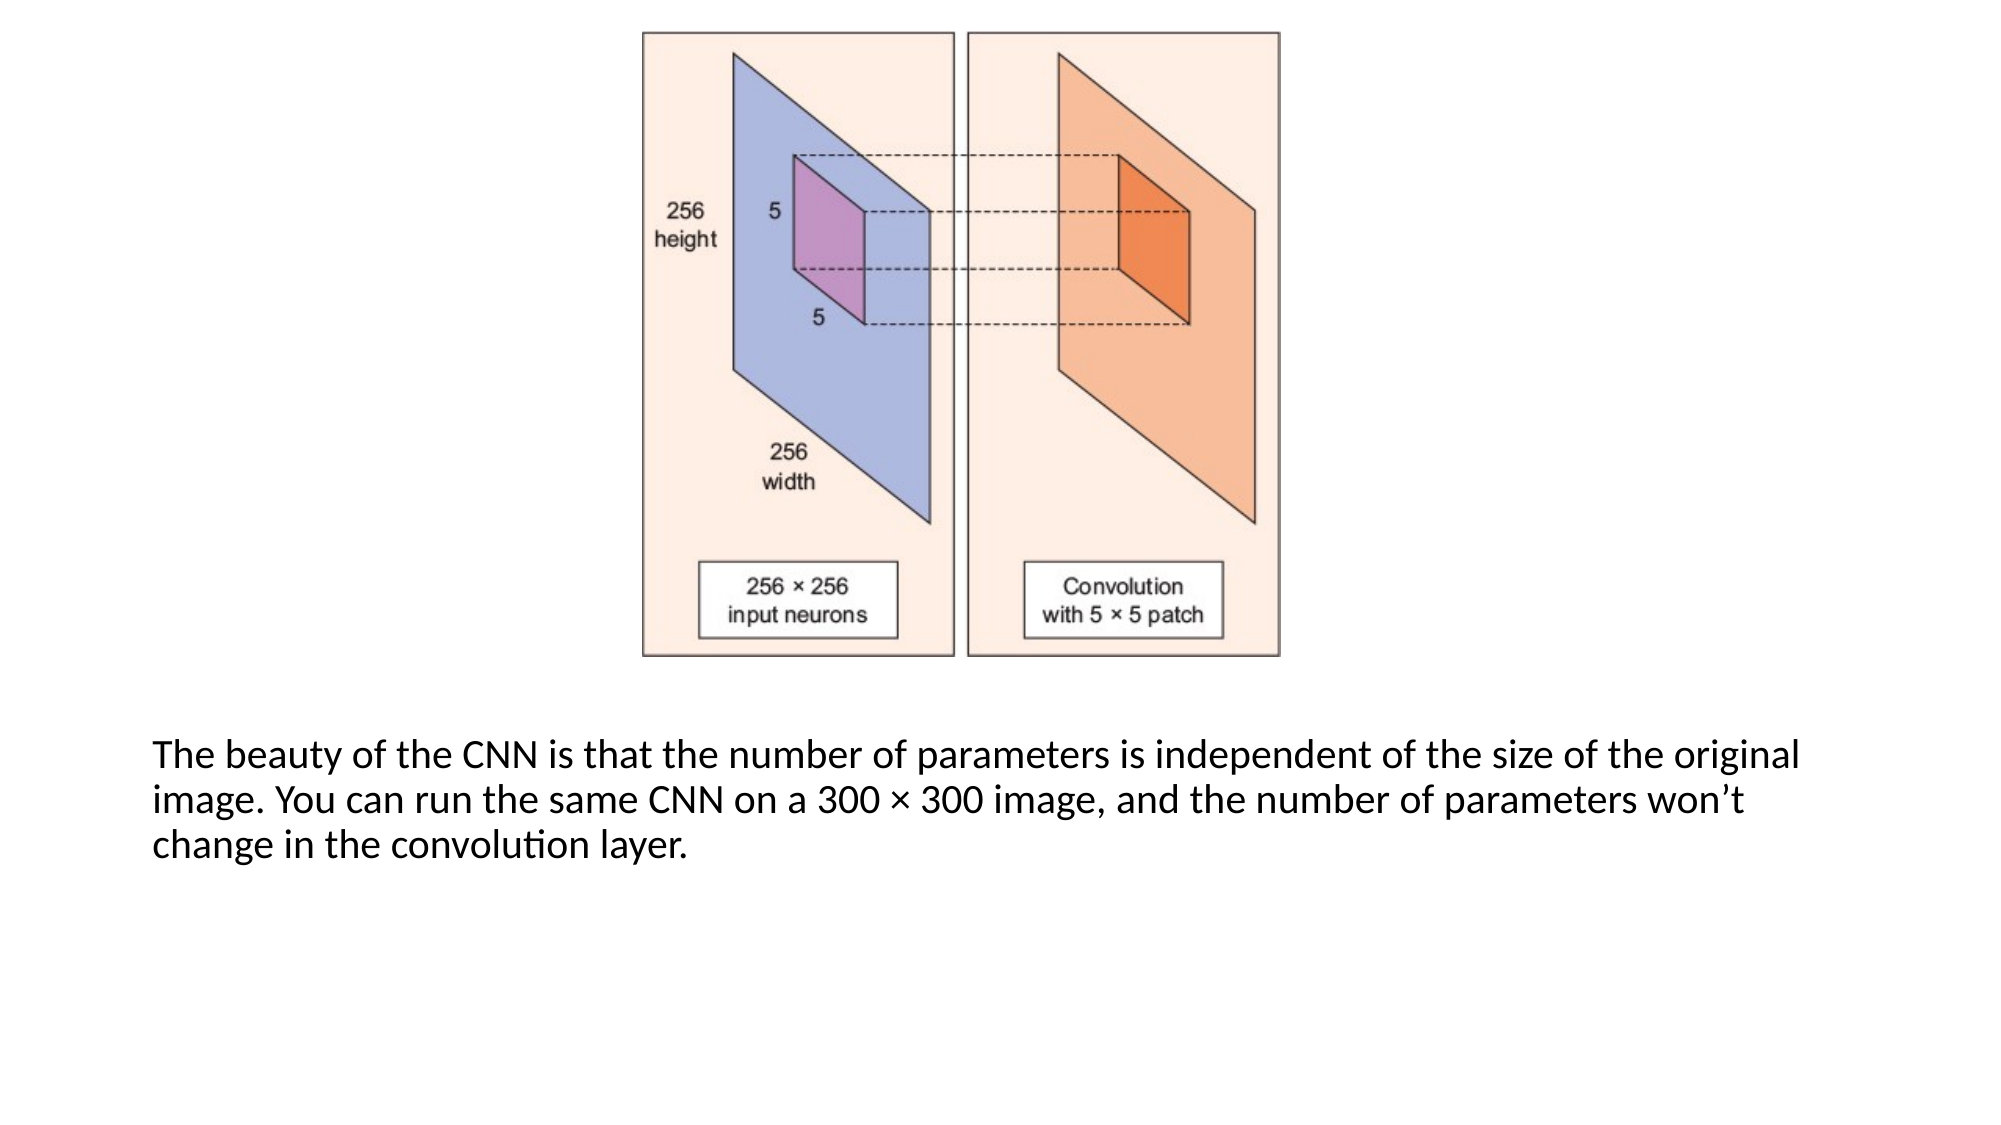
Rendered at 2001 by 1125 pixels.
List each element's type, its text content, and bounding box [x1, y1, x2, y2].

picture [642, 31, 1281, 657]
list The beauty of the CNN is that the number of parameters is independent of the size of the original image. You can run the same CNN on a 300 × 300 image, and the number of parameters won’t change in the convolution layer. [137, 725, 1863, 931]
